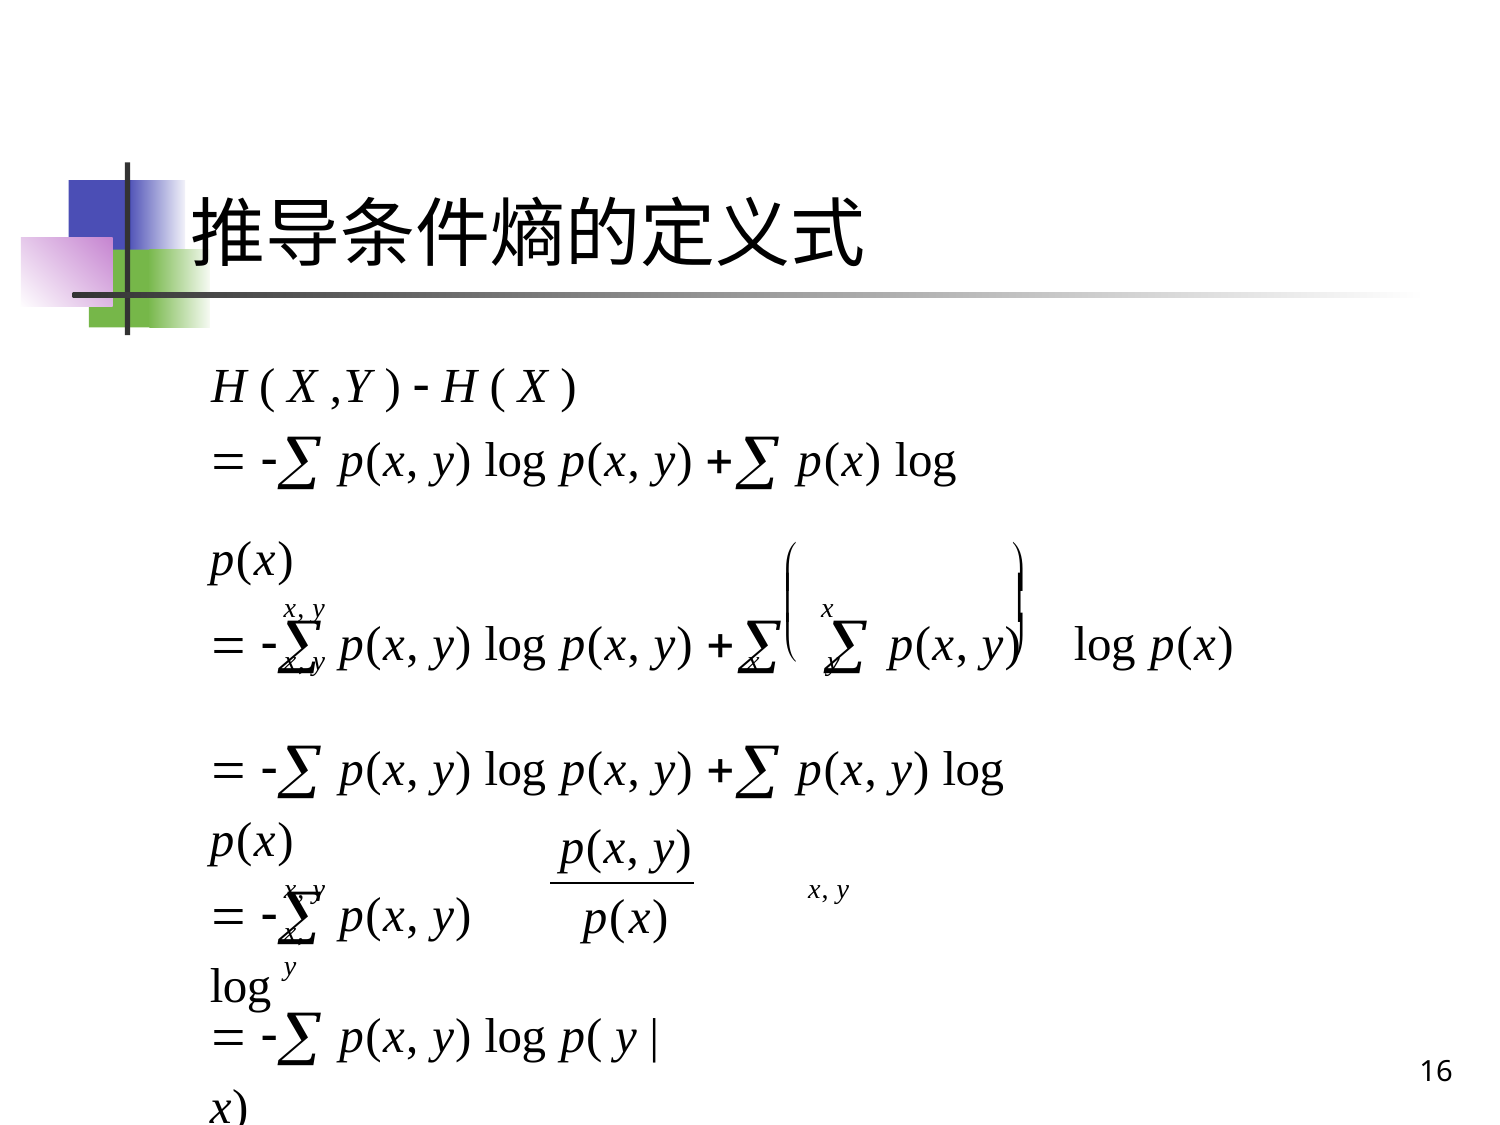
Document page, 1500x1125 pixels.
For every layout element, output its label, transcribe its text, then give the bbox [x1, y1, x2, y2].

slide_number 16 [1155, 1024, 1468, 1100]
text_box H ( X ,Y )  H ( X )   p(x, y) log p(x, y)  p(x) log p(x) x, y x [207, 356, 1046, 623]
text_box   p(x, y) log p( y | x) x, y [207, 941, 699, 1125]
text_box   p(x, y) log p(x, y)   p(x, y) log p(x) [207, 549, 1376, 683]
text_box   p(x, y) log [207, 905, 544, 1013]
title 推导条件熵的定义式 [188, 87, 1468, 275]
text_box   p(x, y) log p(x, y)  p(x, y) log p(x) x, y x, y [207, 683, 1093, 905]
text_box p(x) [580, 905, 671, 944]
